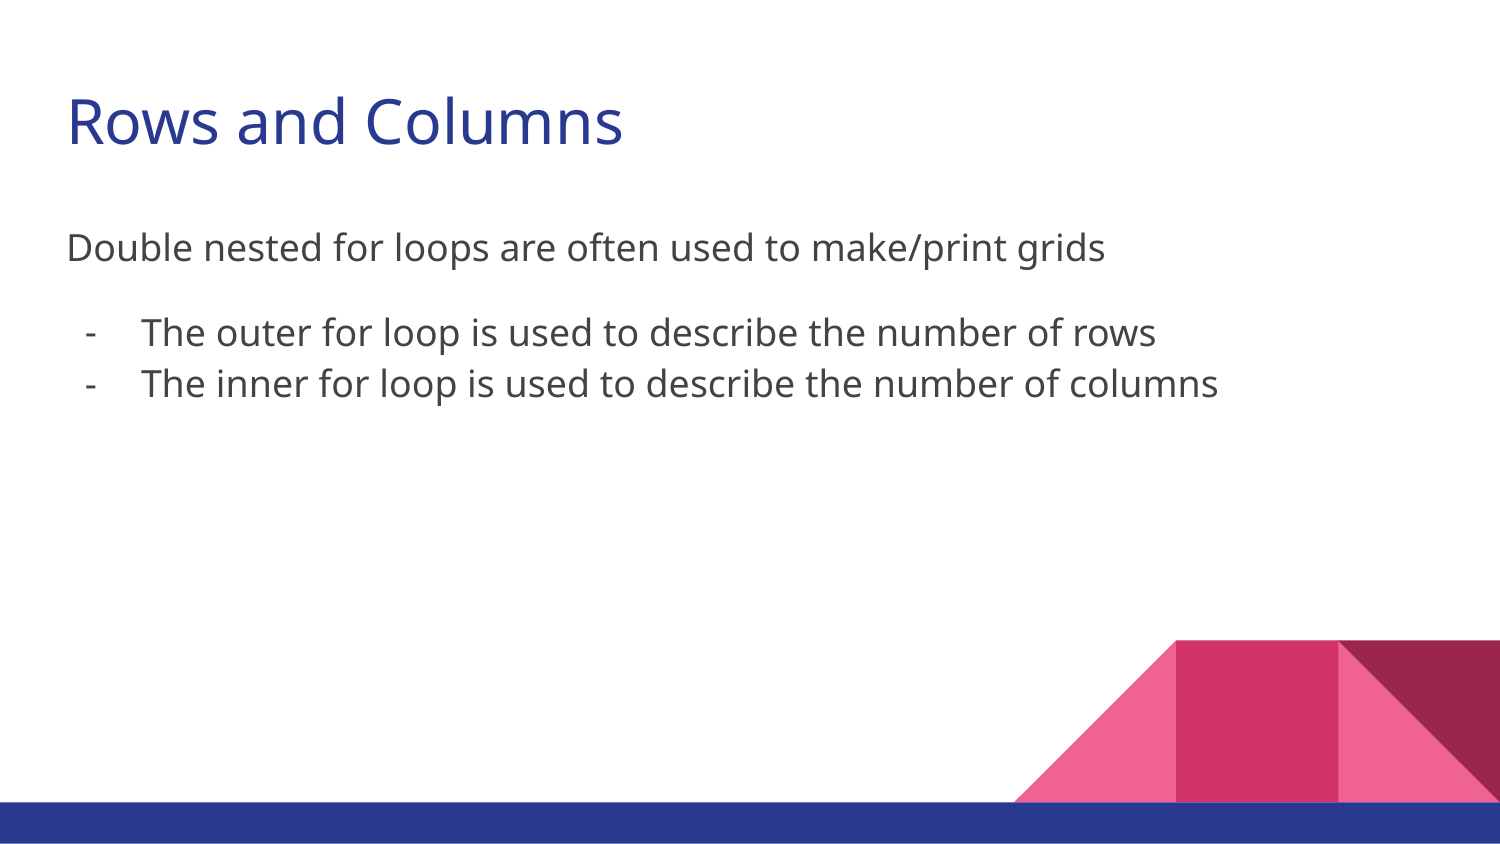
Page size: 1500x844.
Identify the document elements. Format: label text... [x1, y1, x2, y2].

title Rows and Columns [51, 67, 1449, 167]
list Double nested for loops are often used to make/print grids The outer for loop is used to describe the number of rows The inner for loop is used to describe the number of columns [51, 201, 1449, 750]
